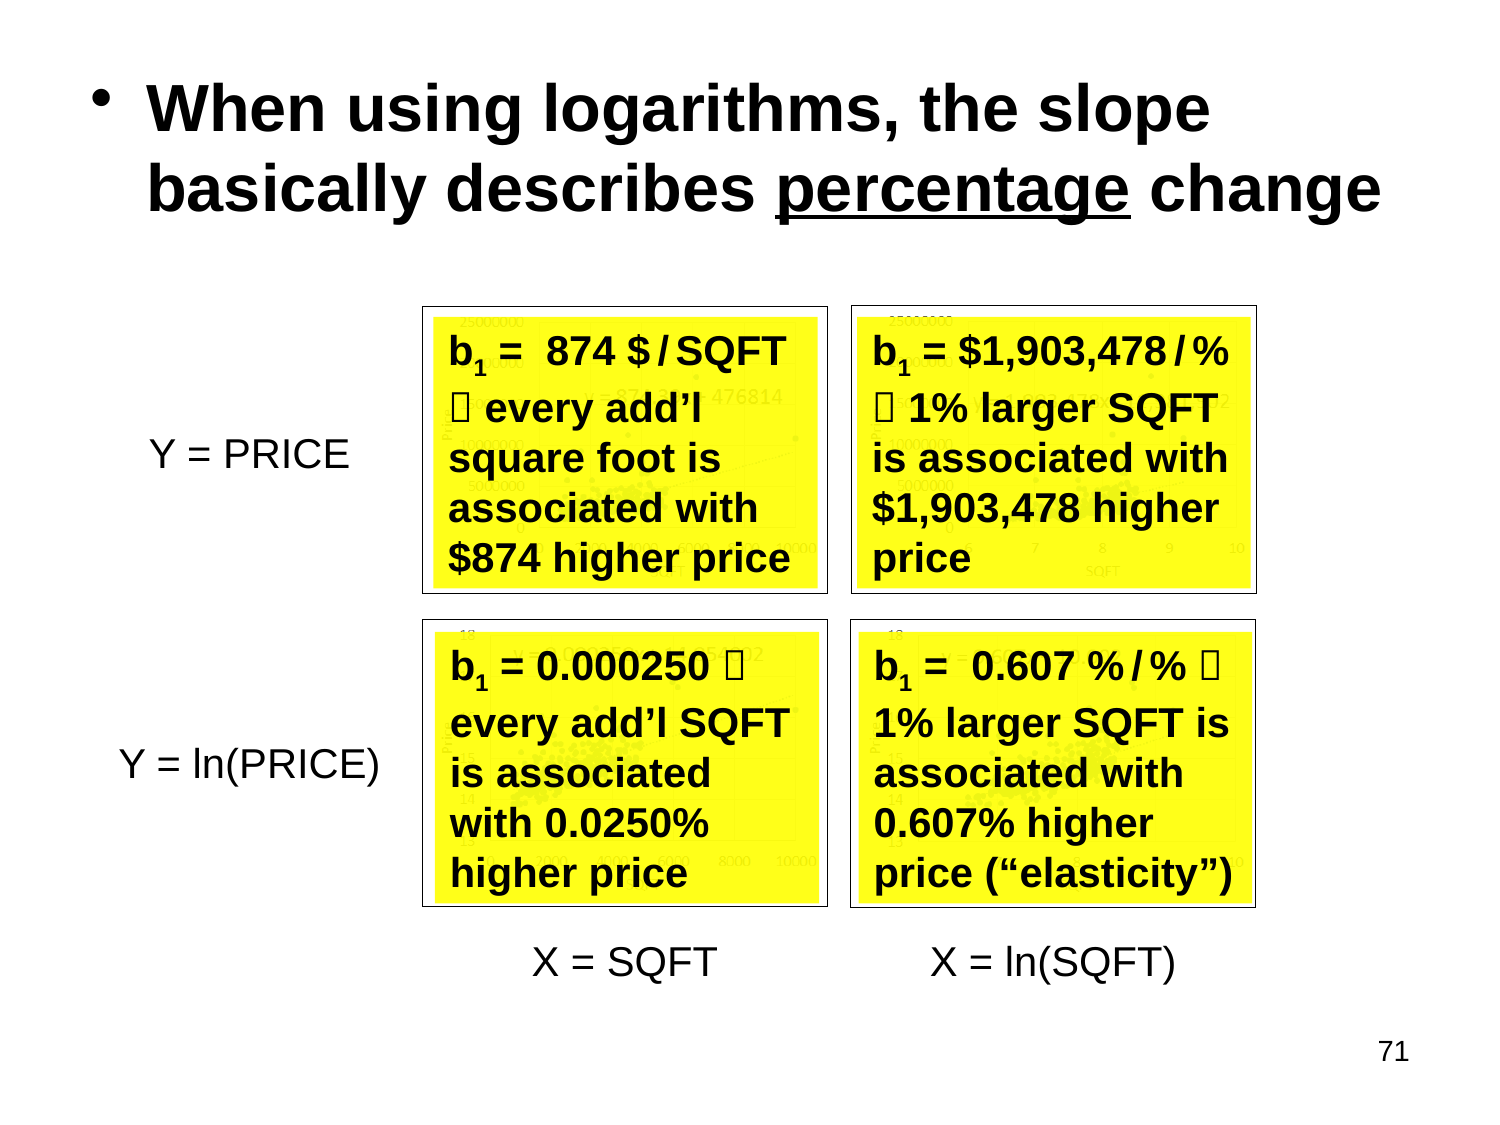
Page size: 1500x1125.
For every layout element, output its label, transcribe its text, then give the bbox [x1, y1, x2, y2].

text_box Y = PRICE [133, 418, 366, 484]
slide_number 71 [1074, 1024, 1426, 1103]
picture [850, 619, 1257, 908]
picture [851, 305, 1257, 594]
text_box Y = ln(PRICE) [103, 729, 396, 795]
picture [422, 306, 828, 595]
text_box X = ln(SQFT) [915, 927, 1192, 992]
list When using logarithms, the slope basically describes percentage change [75, 57, 1425, 1013]
text_box X = SQFT [516, 927, 733, 993]
picture [422, 618, 828, 907]
